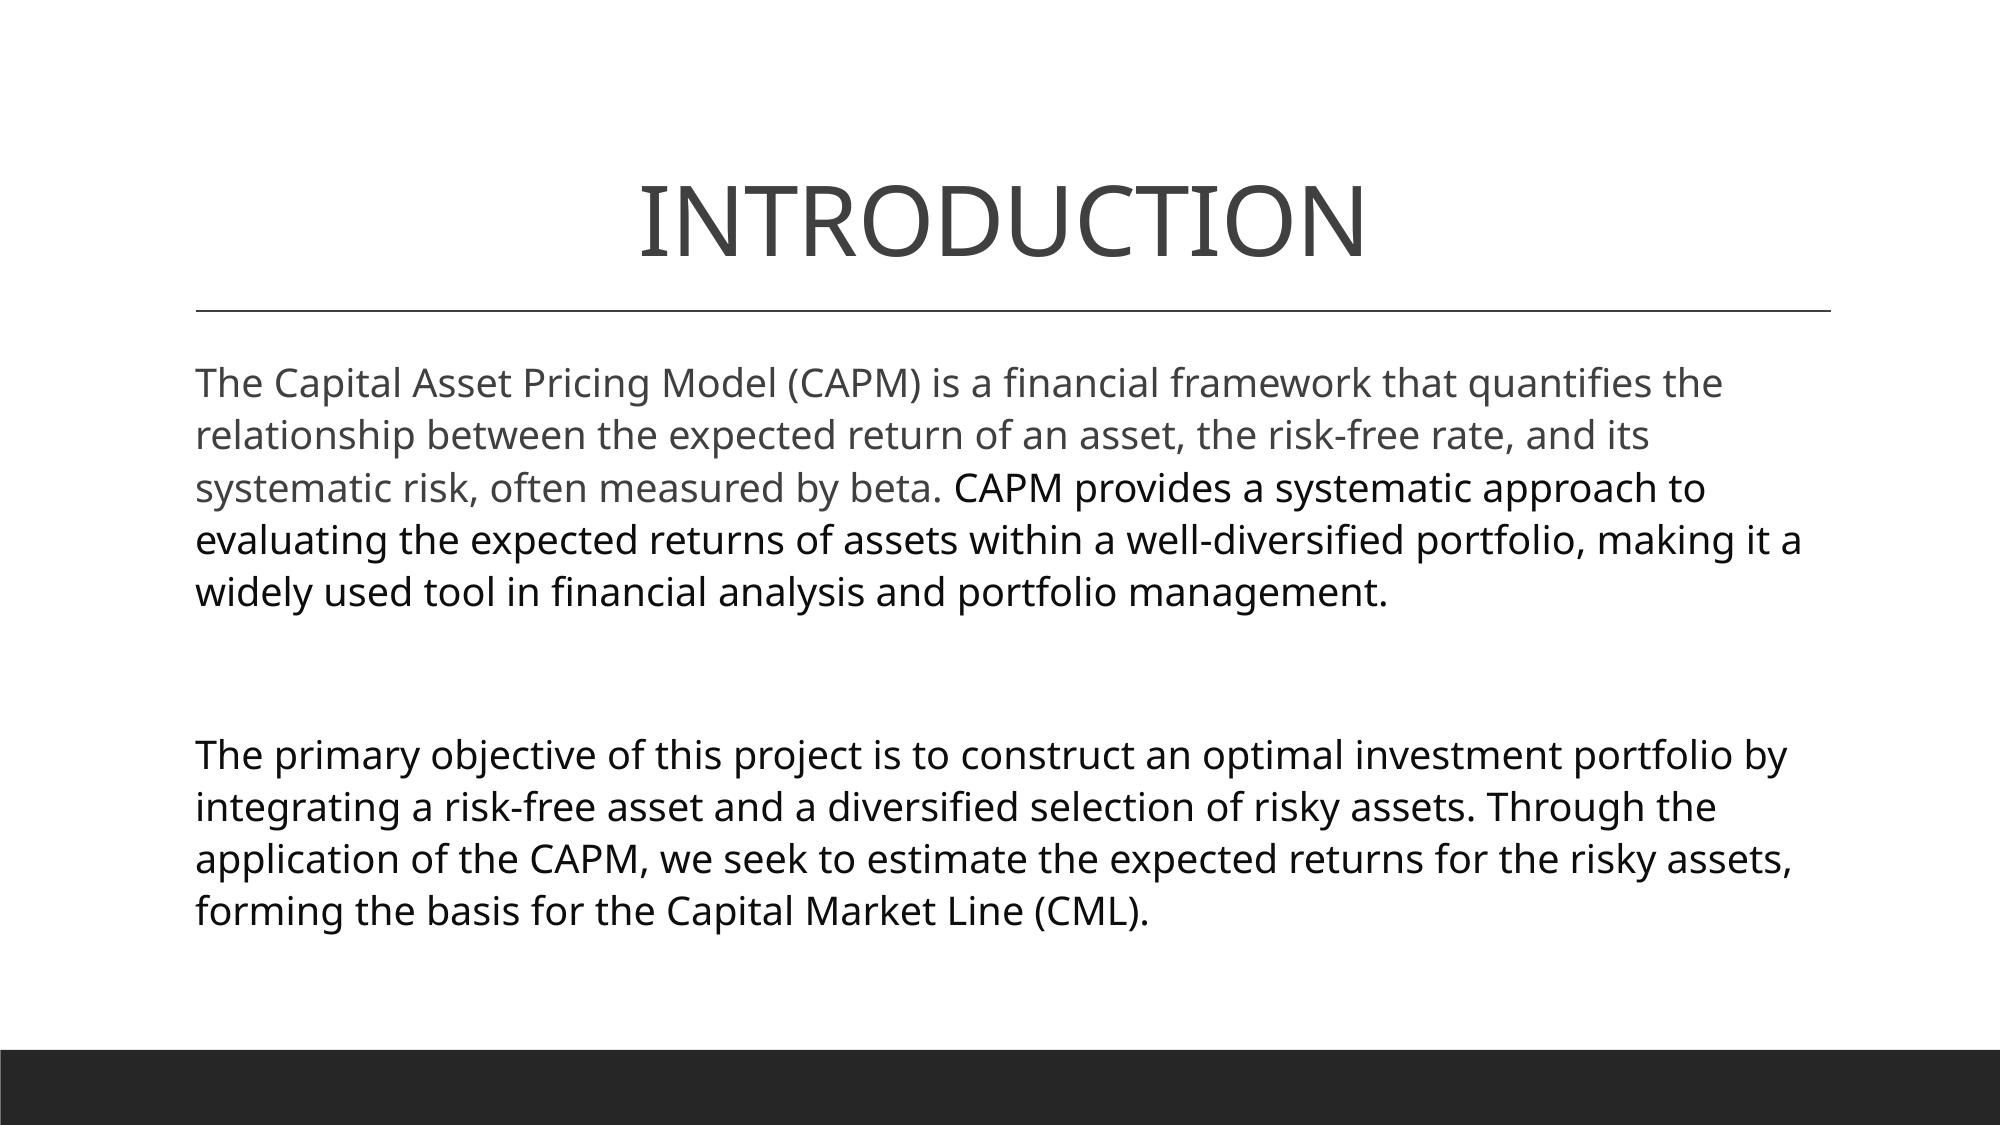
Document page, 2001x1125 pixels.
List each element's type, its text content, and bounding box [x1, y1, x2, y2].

list The Capital Asset Pricing Model (CAPM) is a financial framework that quantifies the relationship between the expected return of an asset, the risk-free rate, and its systematic risk, often measured by beta. CAPM provides a systematic approach to evaluating the expected returns of assets within a well-diversified portfolio, making it a widely used tool in financial analysis and portfolio management. The primary objective of this project is to construct an optimal investment portfolio by integrating a risk-free asset and a diversified selection of risky assets. Through the application of the CAPM, we seek to estimate the expected returns for the risky assets, forming the basis for the Capital Market Line (CML). [180, 345, 1830, 963]
title INTRODUCTION [180, 47, 1830, 285]
